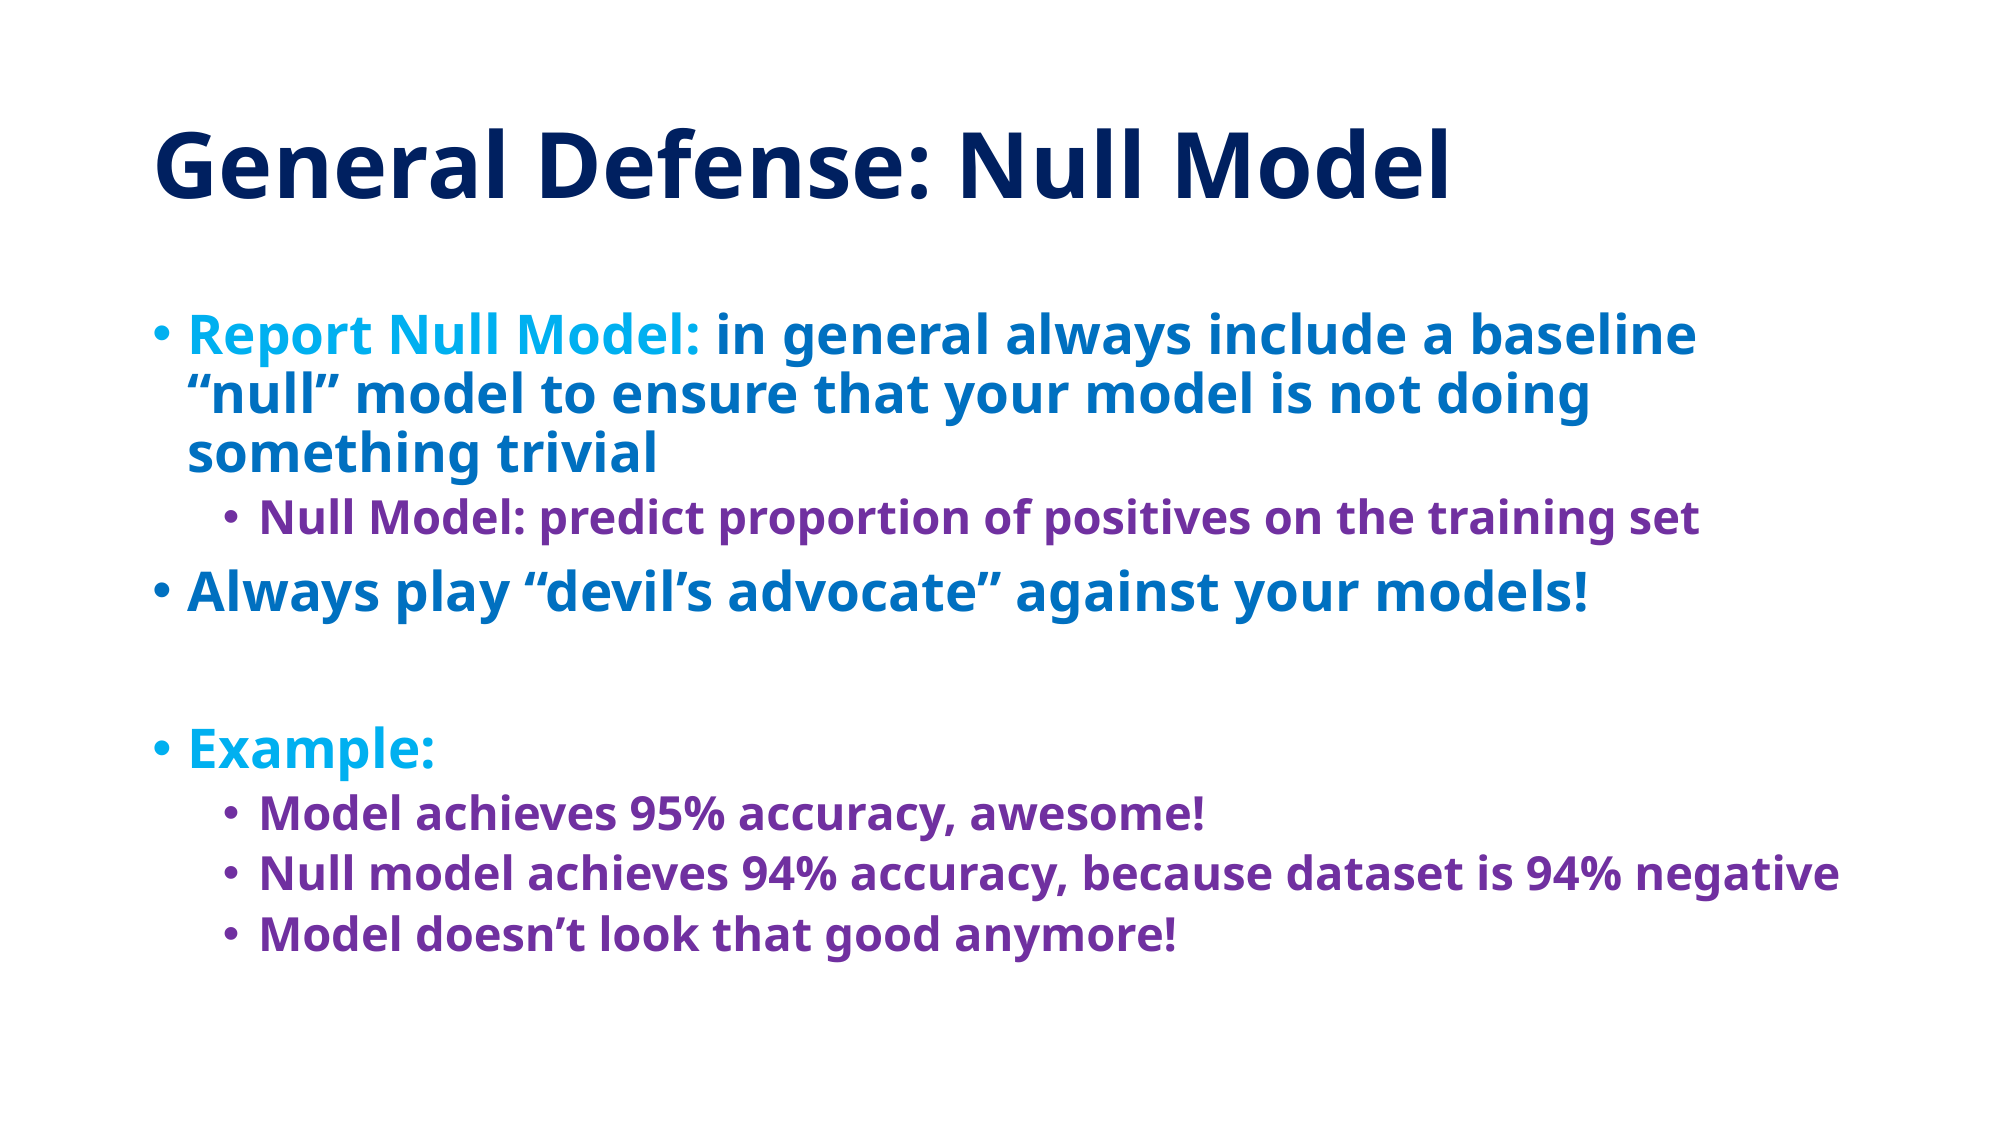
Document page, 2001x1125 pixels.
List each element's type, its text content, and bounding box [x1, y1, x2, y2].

title General Defense: Null Model [137, 59, 1863, 278]
list Report Null Model: in general always include a baseline “null” model to ensure that your model is not doing something trivial Null Model: predict proportion of positives on the training set Always play “devil’s advocate” against your models! Example: Model achieves 95% accuracy, awesome! Null model achieves 94% accuracy, because dataset is 94% negative Model doesn’t look that good anymore! [137, 299, 1863, 1014]
